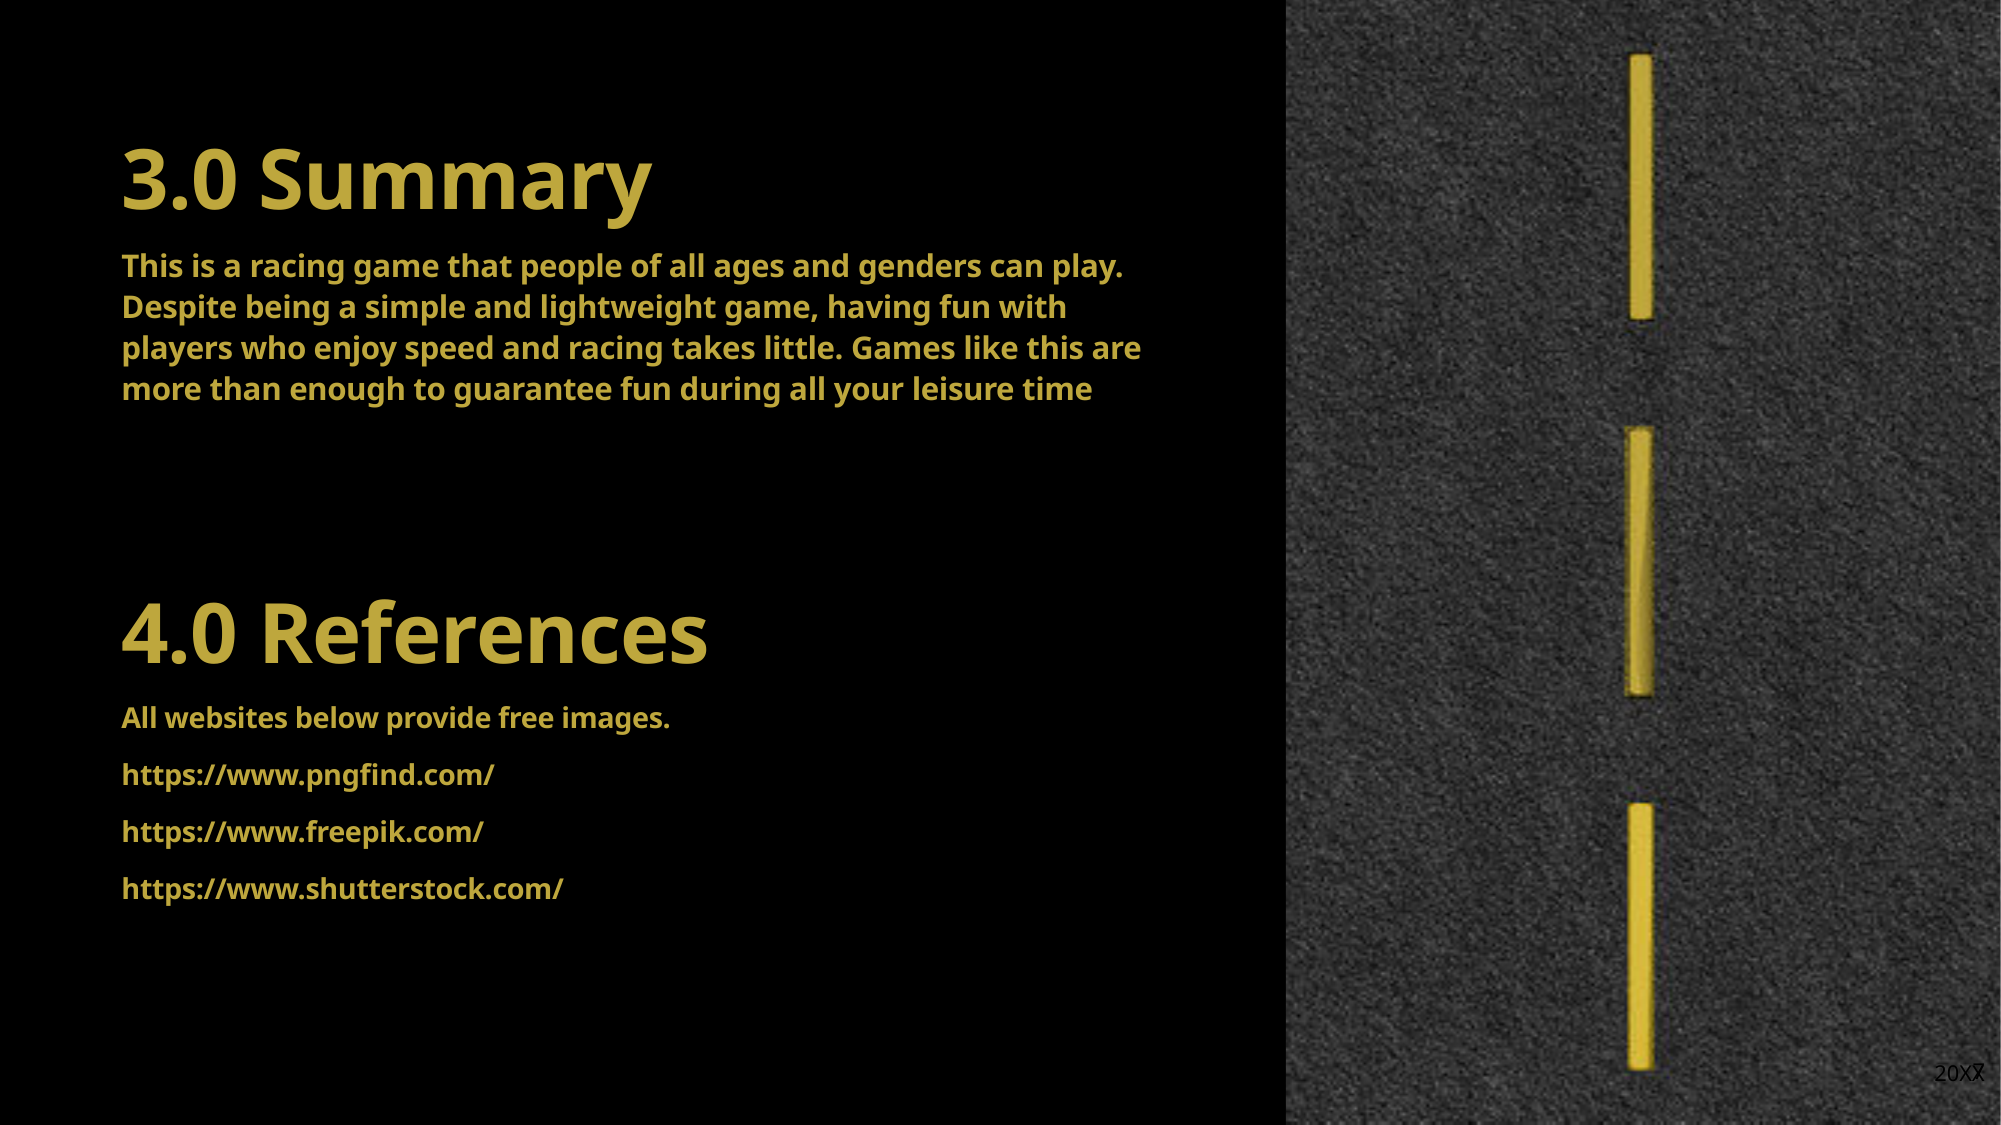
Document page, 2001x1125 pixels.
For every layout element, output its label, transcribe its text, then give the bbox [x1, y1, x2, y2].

subtitle This is a racing game that people of all ages and genders can play. Despite being a simple and lightweight game, having fun with players who enjoy speed and racing takes little. Games like this are more than enough to guarantee fun during all your leisure time [106, 234, 1163, 460]
title 3.0 Summary [106, 123, 1225, 235]
text_box 4.0 References [106, 577, 1225, 689]
text_box All websites below provide free images. https://www.pngfind.com/ https://www.freepik.com/ https://www.shutterstock.com/ [106, 689, 1163, 914]
picture [1285, 0, 2001, 1125]
